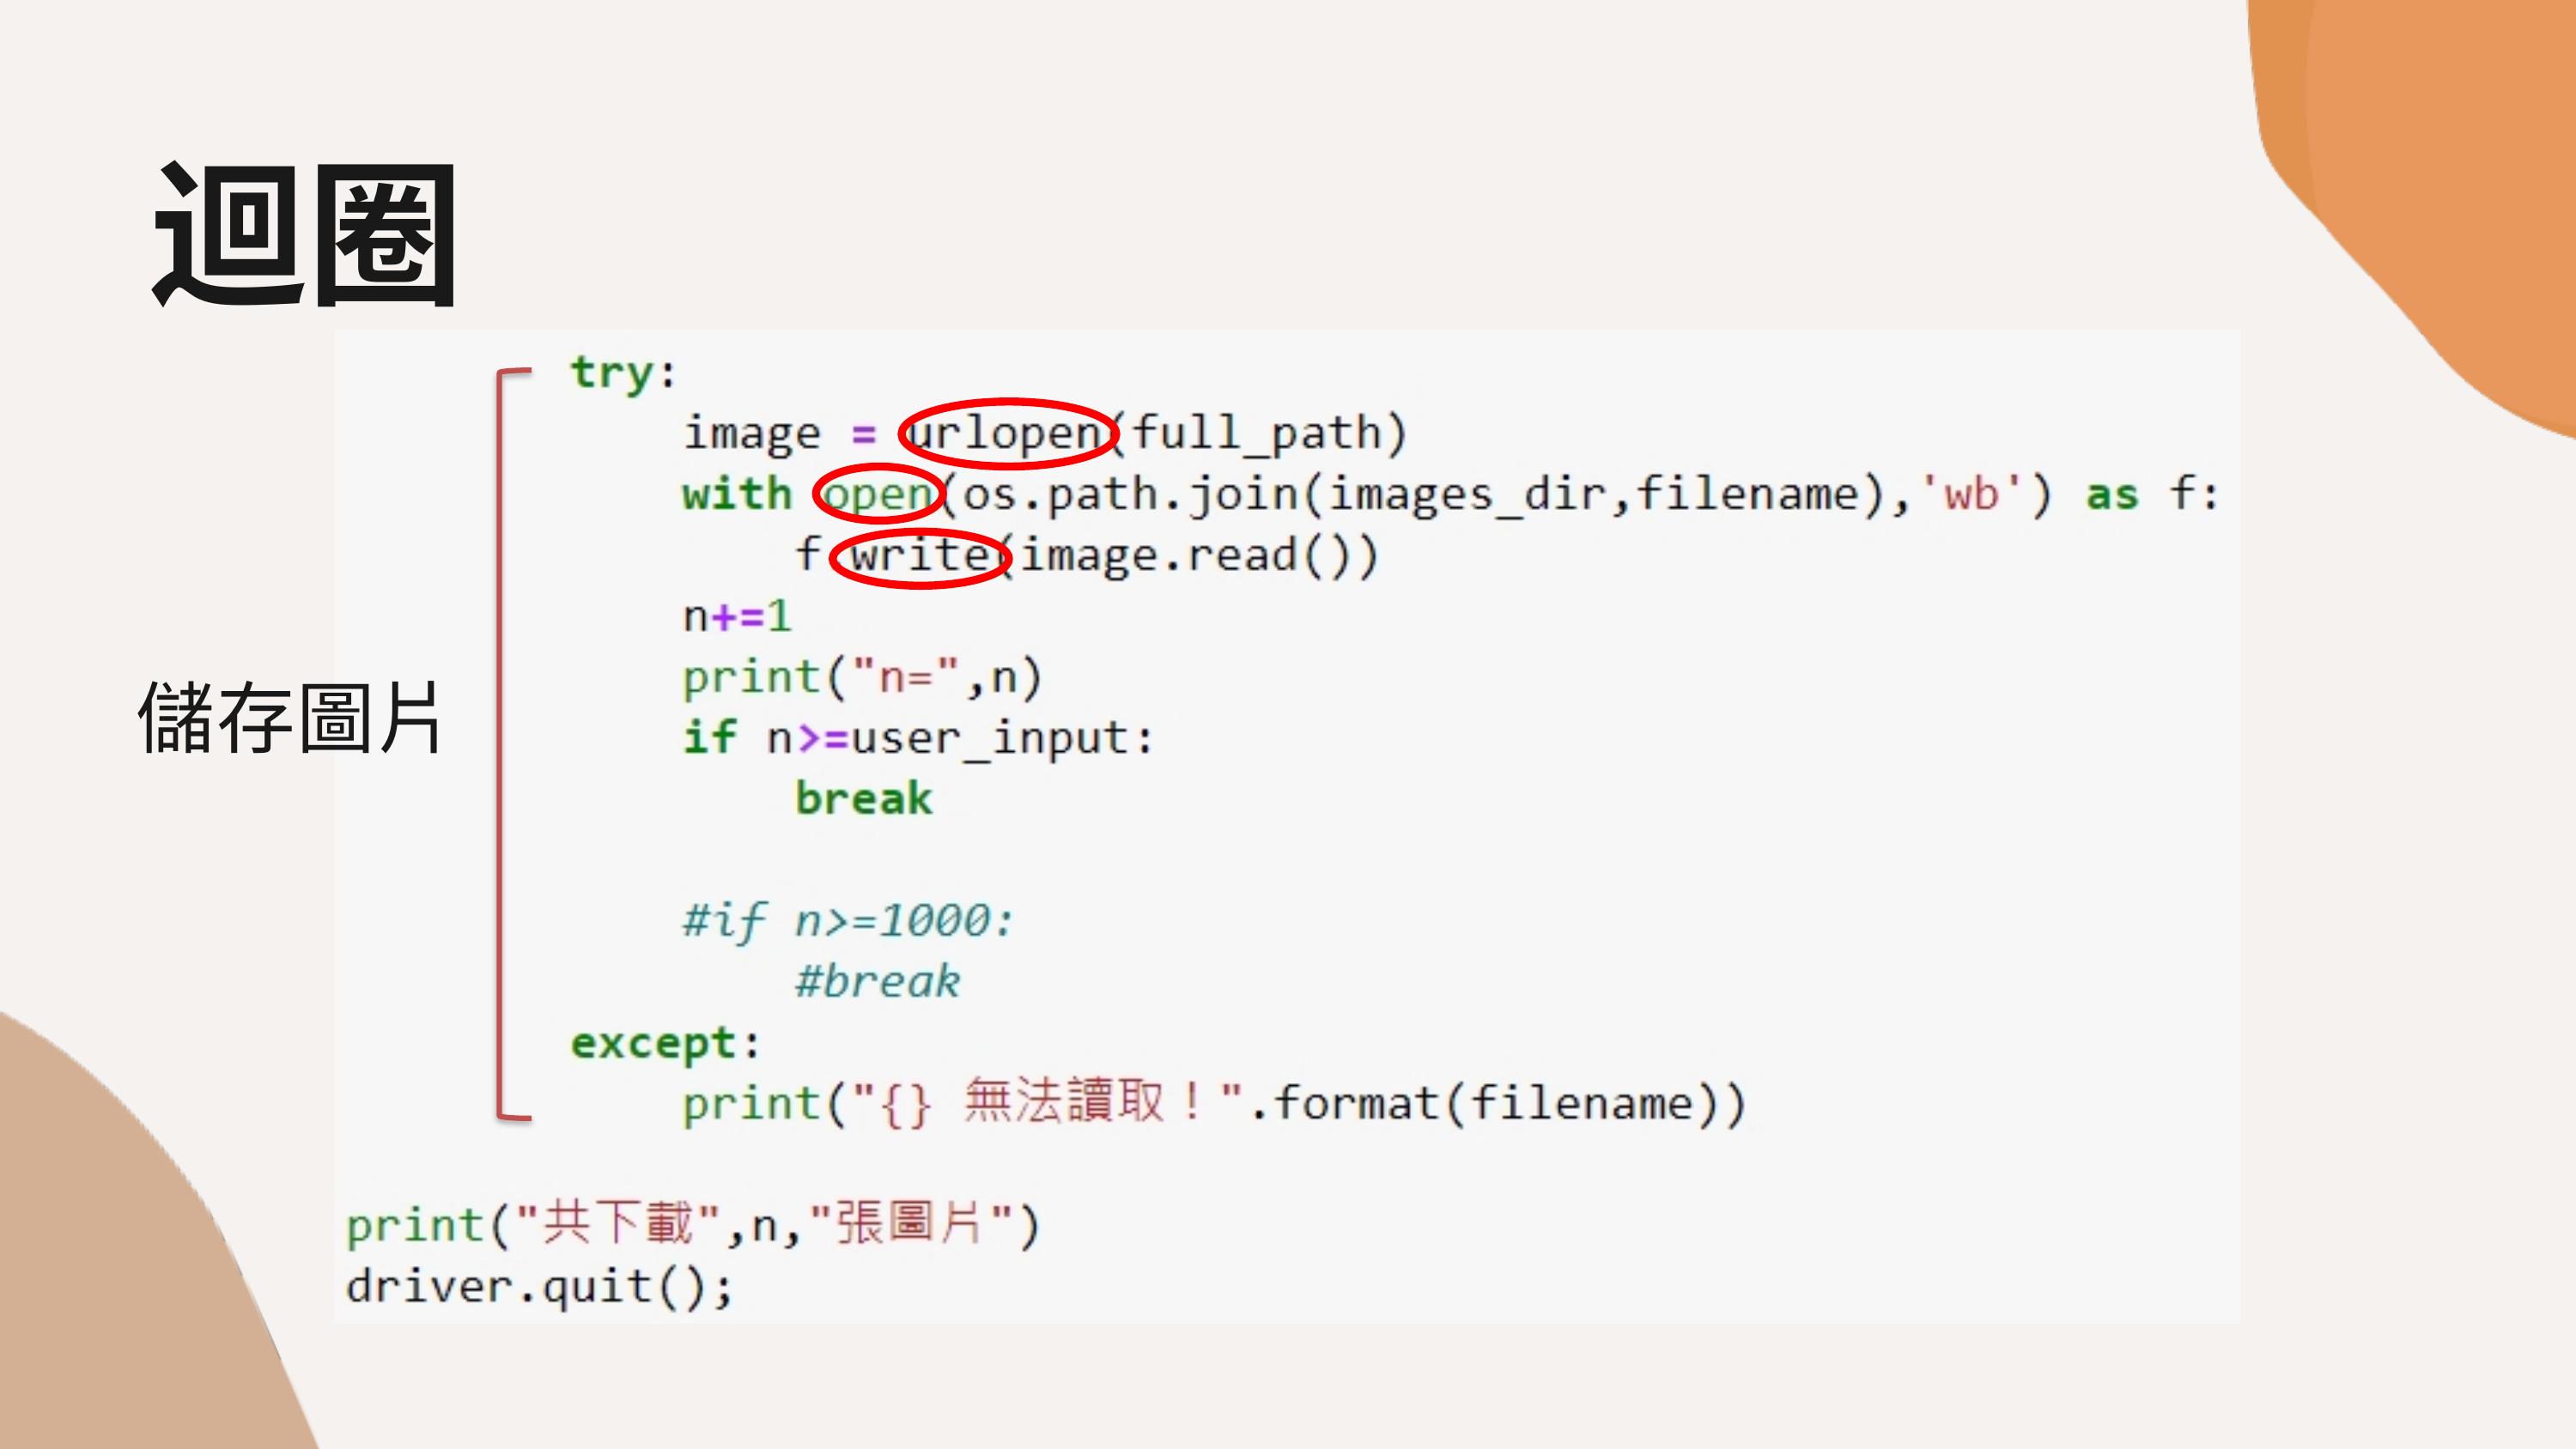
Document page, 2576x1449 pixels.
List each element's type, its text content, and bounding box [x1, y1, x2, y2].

text_box 迴圈 [144, 151, 471, 498]
picture [335, 0, 2576, 1324]
picture [0, 794, 331, 1449]
text_box 儲存圖片 [136, 682, 331, 764]
